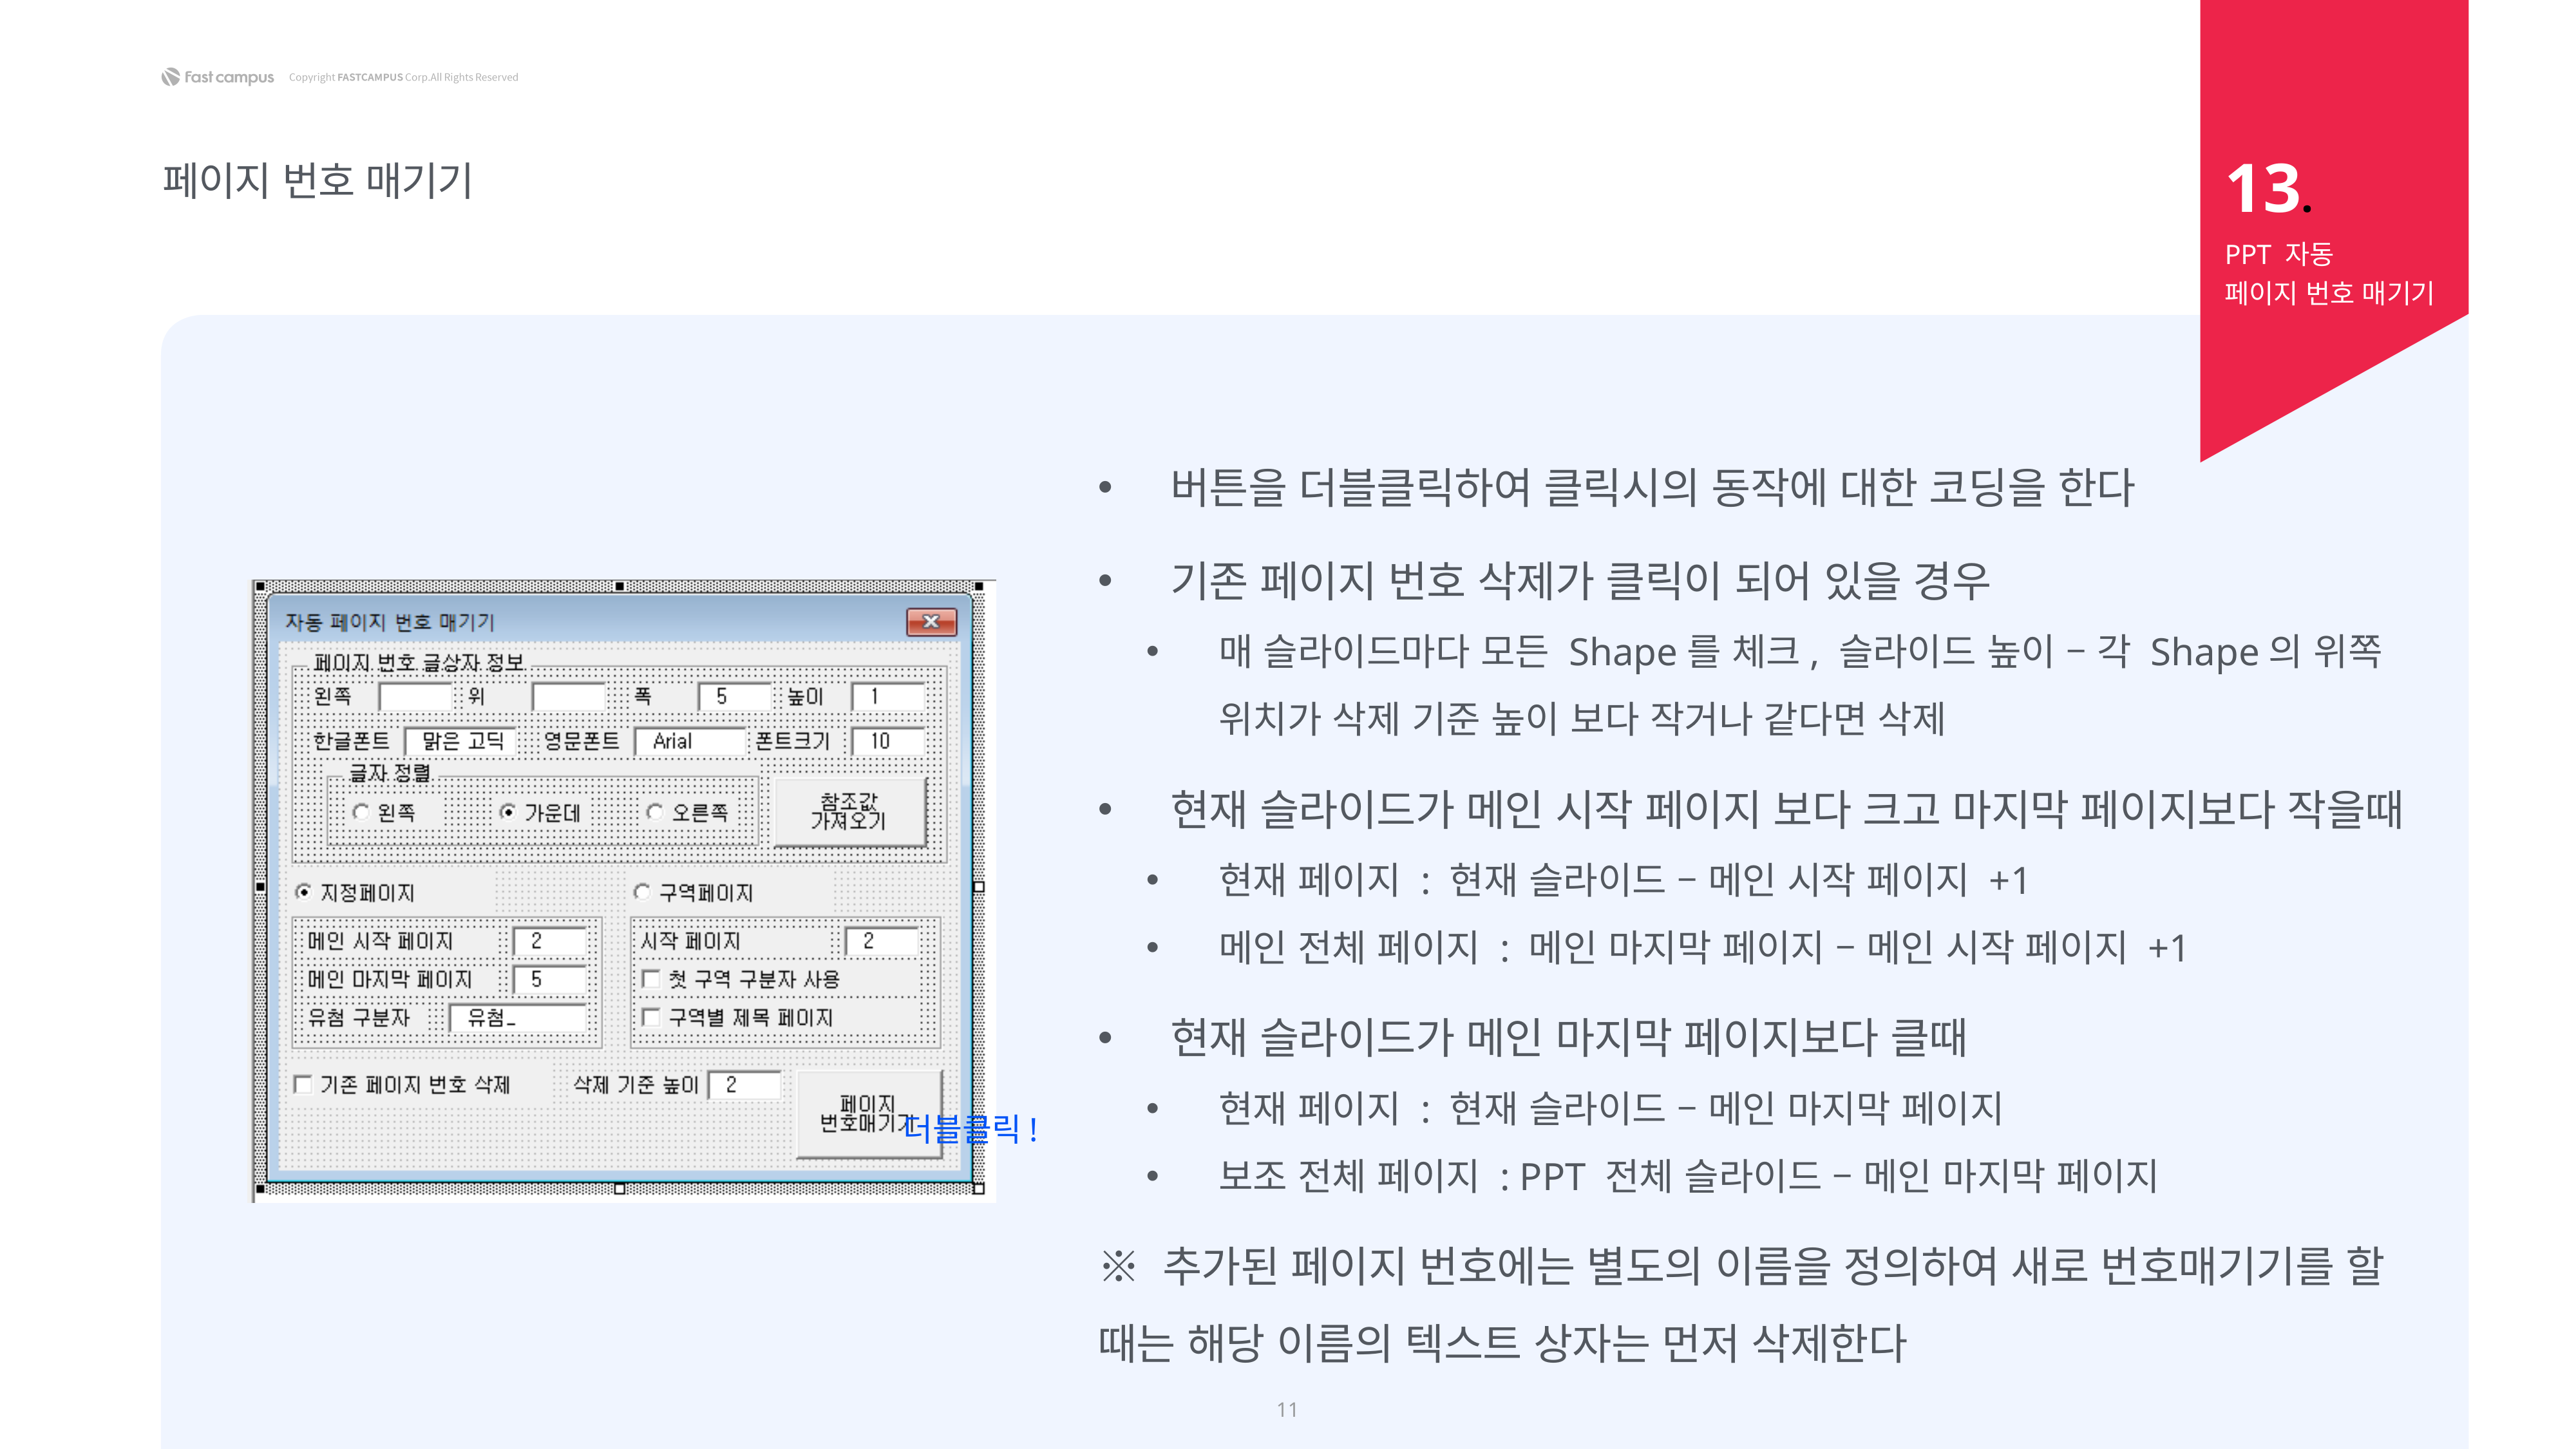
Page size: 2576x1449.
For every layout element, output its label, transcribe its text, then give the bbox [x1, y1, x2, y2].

text_box 13. [2200, 148, 2469, 232]
text_box 페이지 번호 매기기 [160, 154, 631, 205]
text_box PPT 자동 페이지 번호 매기기 [2200, 232, 2469, 314]
text_box 버튼을 더블클릭하여 클릭시의 동작에 대한 코딩을 한다 기존 페이지 번호 삭제가 클릭이 되어 있을 경우 매 슬라이드마다 모든 Shape를 체크, 슬라이드 높이 – 각 Shape의 위쪽 위치가 삭제 기준 높이 보다 작거나 같다면 삭제 현재 슬라이드가 메인 시작 페이지 보다 크고 마지막 페이지보다 작을때 현재 페이지 : 현재 슬라이드 – 메인 시작 페이지 +1 메인 전체 페이지 : 메인 마지막 페이지 – 메인 시작 페이지 +1 현재 슬라이드가 메인 마지막 페이지보다 클때 현재 페이지 : 현재 슬라이드 – 메인 마지막 페이지 보조 전체 페이지 : PPT 전체 슬라이드 – 메인 마지막 페이지 ※ 추가된 페이지 번호에는 별도의 이름을 정의하여 새로 번호매기기를 할 때는 해당 이름의 텍스트 상자는 먼저 삭제한다 [1096, 433, 2436, 1370]
text_box 더블클릭! [996, 1104, 1046, 1153]
picture [0, 0, 2576, 1449]
slide_number 11 [998, 1372, 1578, 1449]
